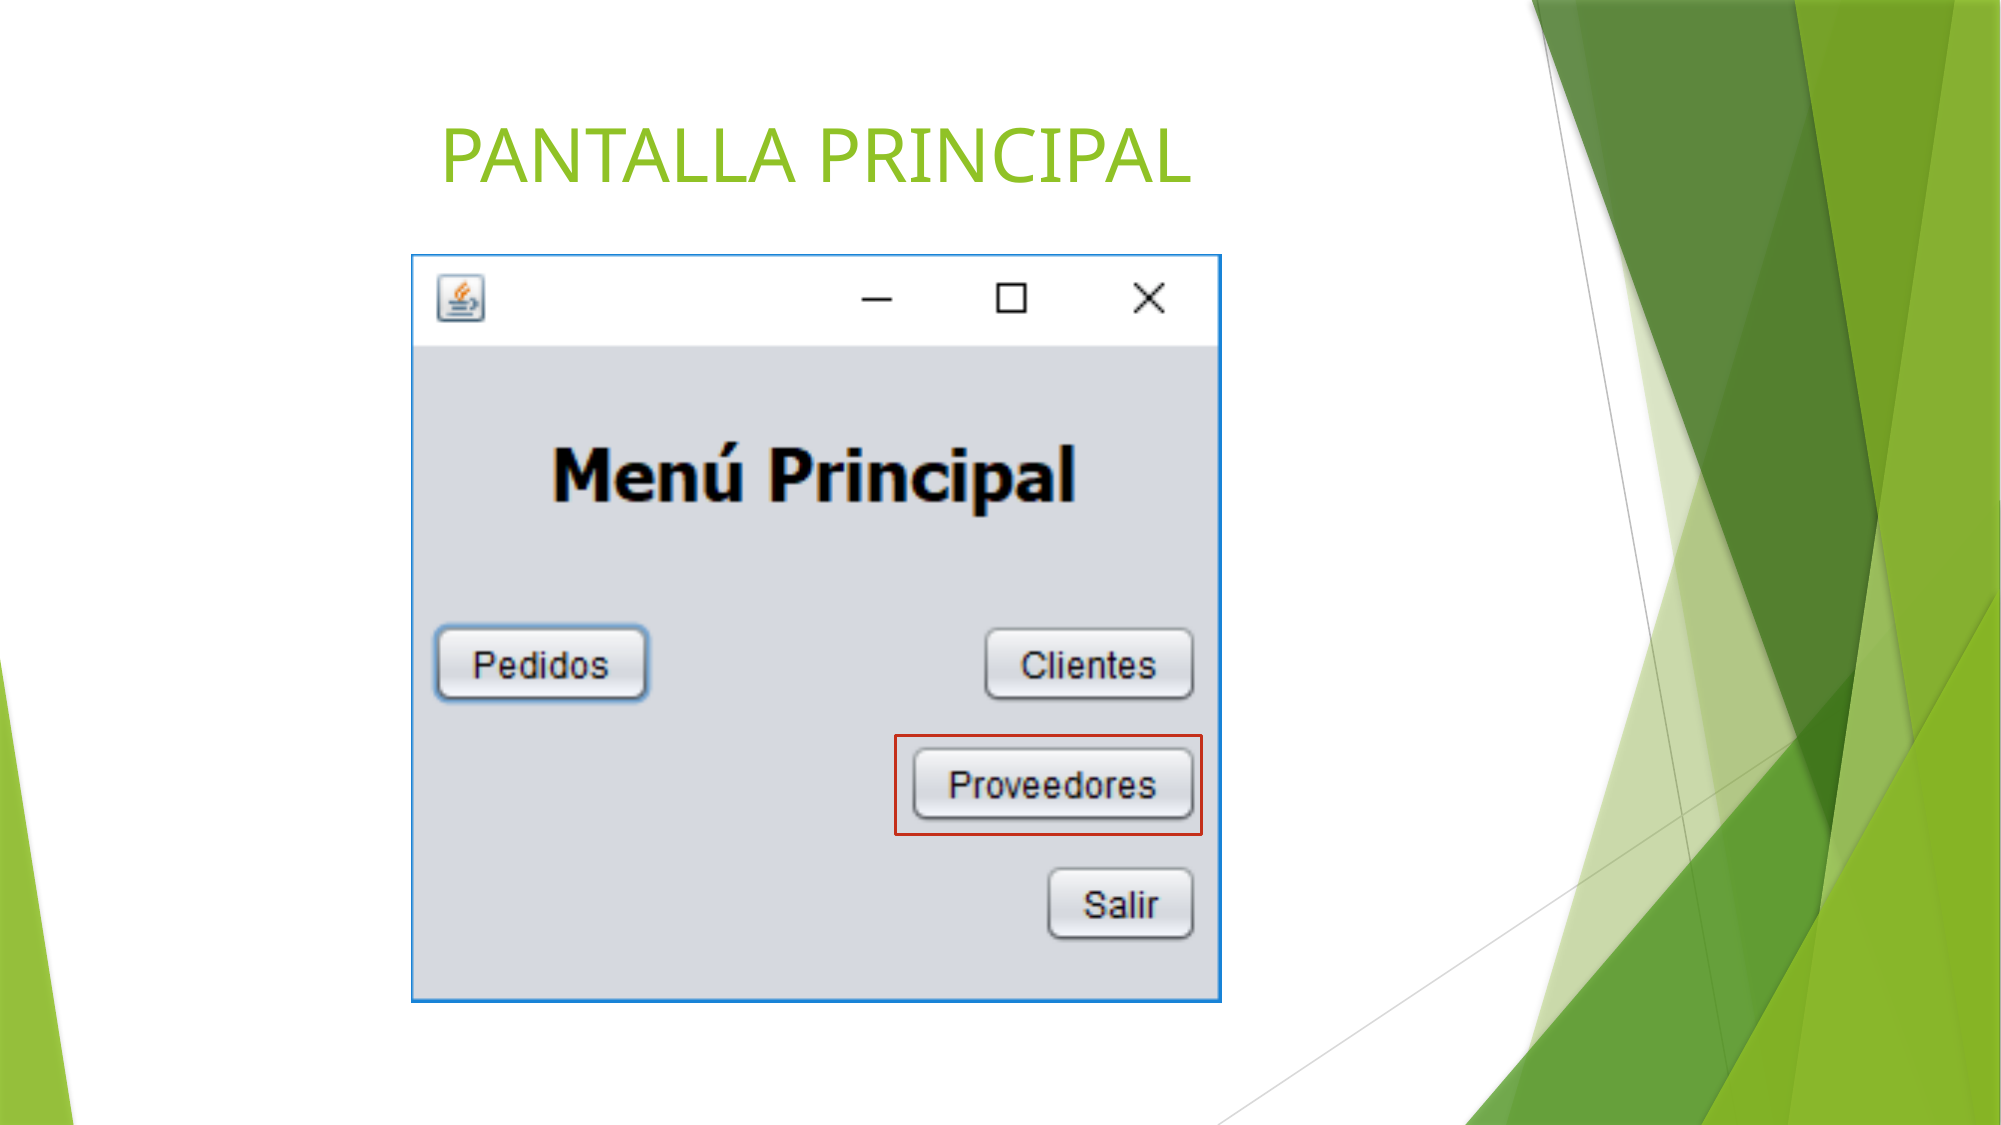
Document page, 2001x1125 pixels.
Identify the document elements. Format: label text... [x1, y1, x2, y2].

picture [410, 254, 1222, 1004]
title PANTALLA PRINCIPAL [111, 99, 1522, 317]
